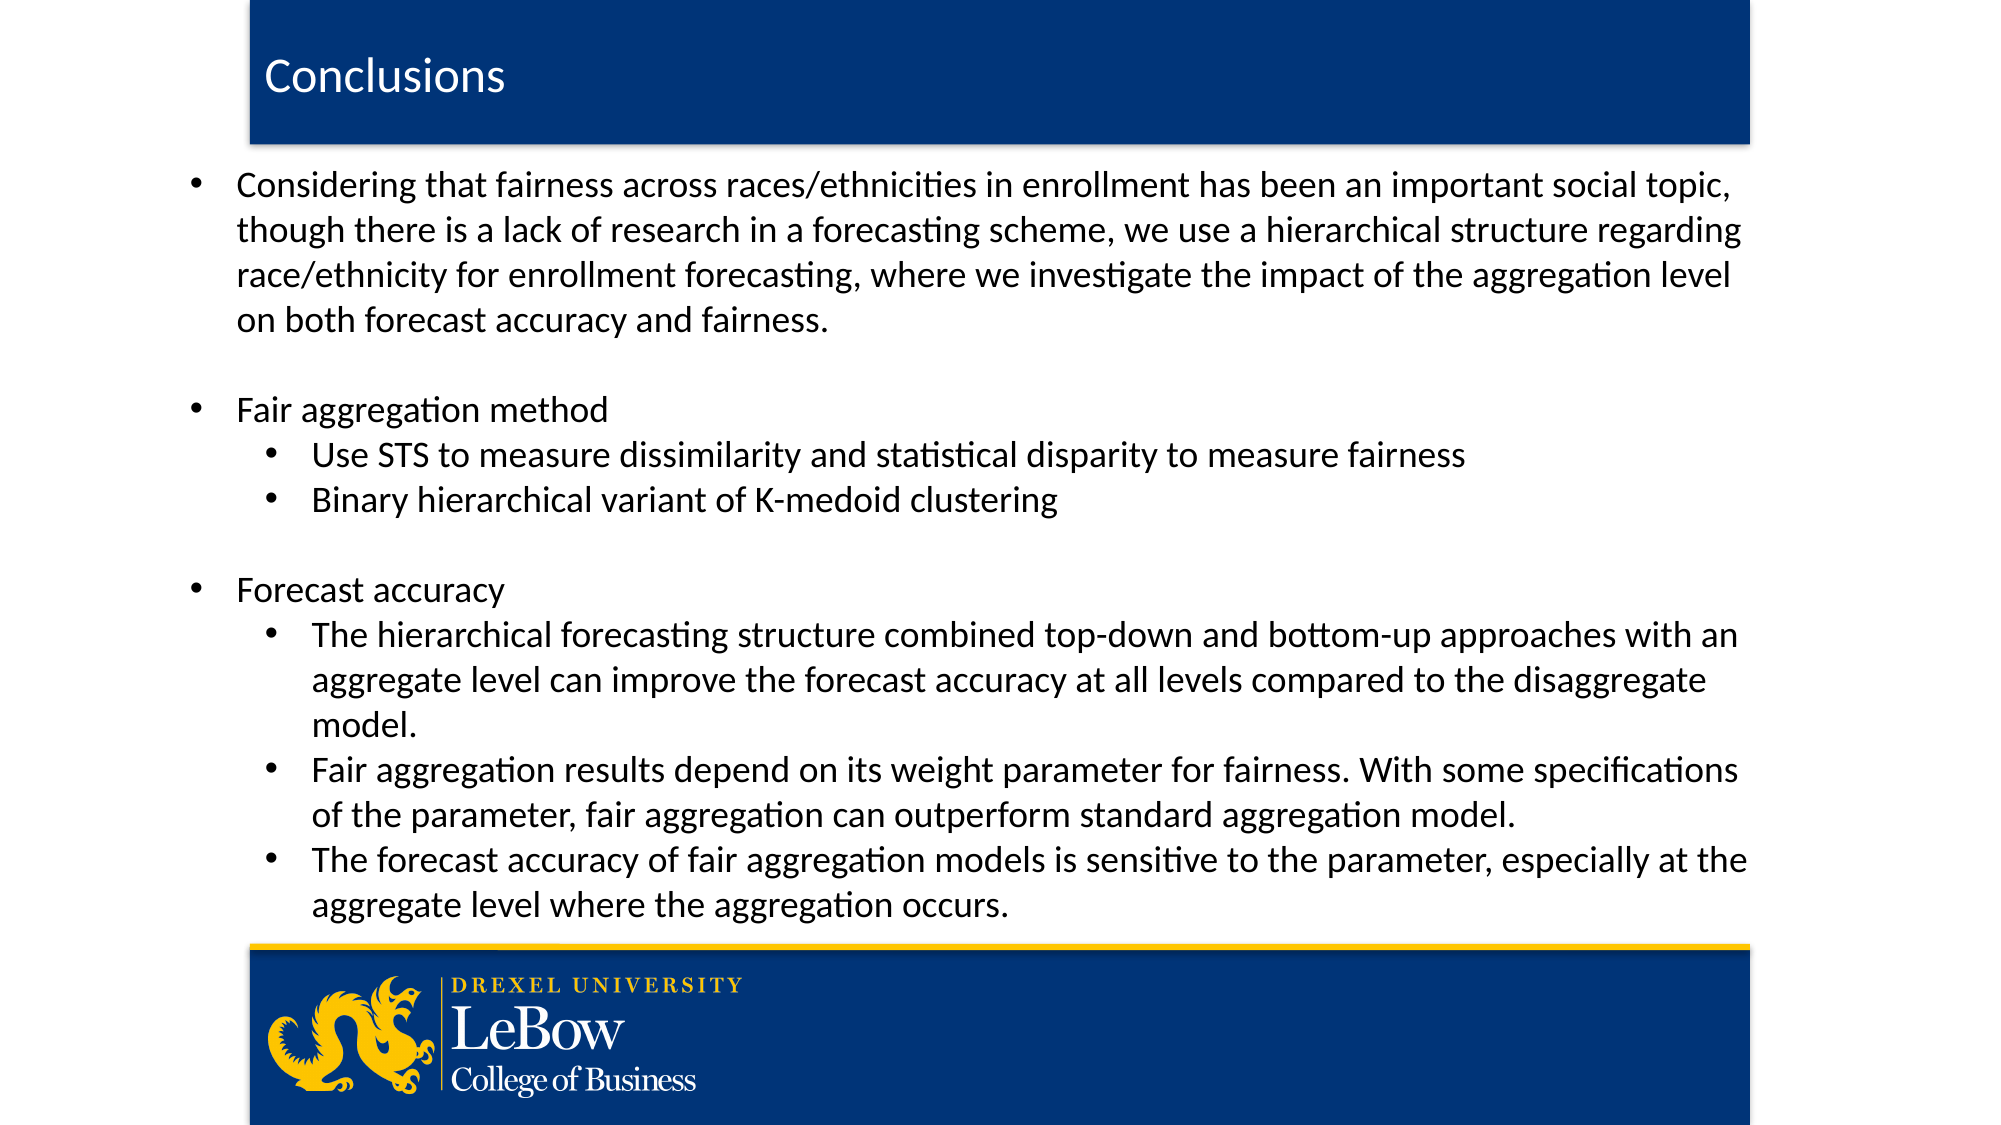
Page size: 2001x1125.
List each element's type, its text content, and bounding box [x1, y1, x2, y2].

text_box Considering that fairness across races/ethnicities in enrollment has been an important social topic, though there is a lack of research in a forecasting scheme, we use a hierarchical structure regarding race/ethnicity for enrollment forecasting, where we investigate the impact of the aggregation level on both forecast accuracy and fairness. Fair aggregation method Use STS to measure dissimilarity and statistical disparity to measure fairness Binary hierarchical variant of K-medoid clustering Forecast accuracy The hierarchical forecasting structure combined top-down and bottom-up approaches with an aggregate level can improve the forecast accuracy at all levels compared to the disaggregate model. Fair aggregation results depend on its weight parameter for fairness. With some specifications of the parameter, fair aggregation can outperform standard aggregation model. The forecast accuracy of fair aggregation models is sensitive to the parameter, especially at the aggregate level where the aggregation occurs. [174, 152, 1794, 933]
text_box [249, 958, 1751, 1125]
text_box Conclusions [249, 0, 1751, 145]
picture [268, 976, 742, 1099]
